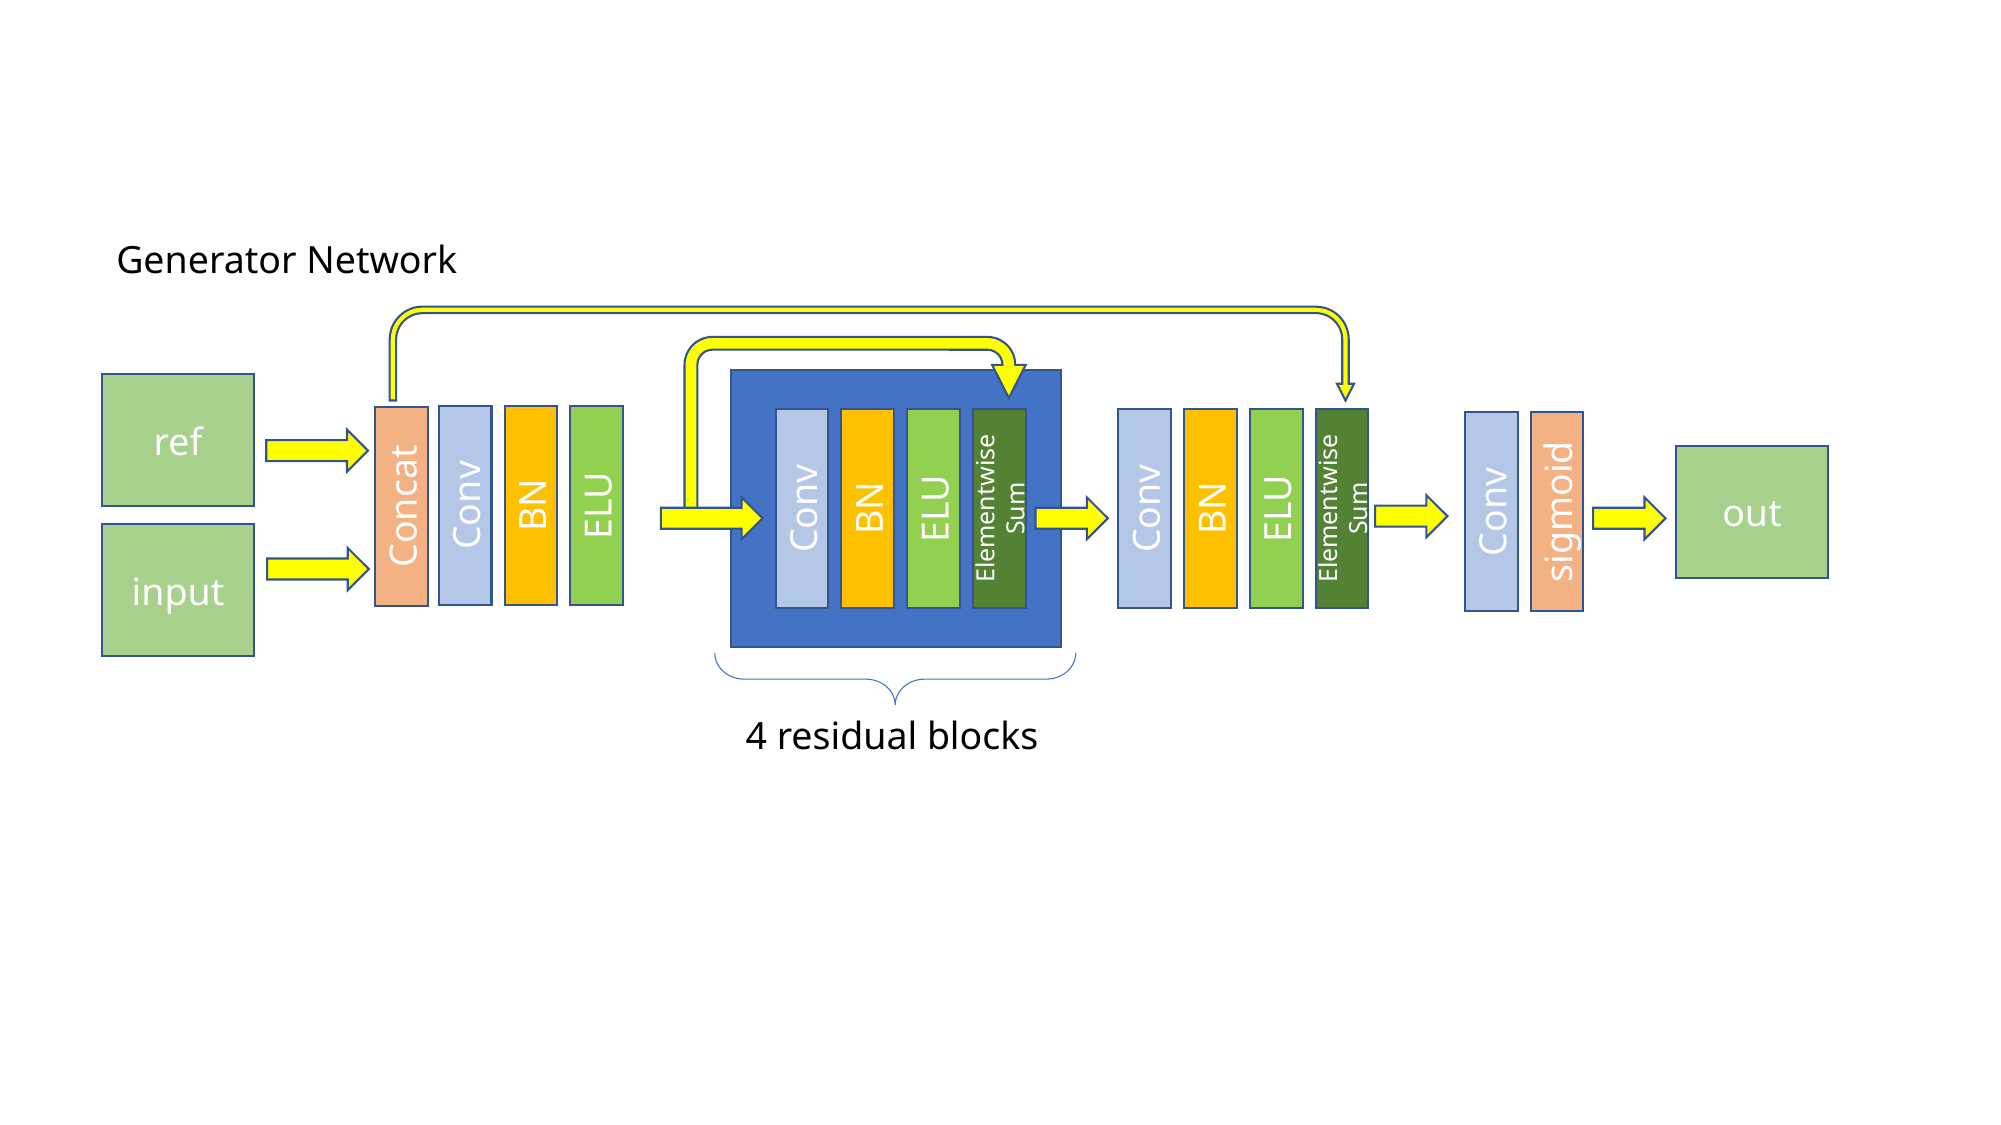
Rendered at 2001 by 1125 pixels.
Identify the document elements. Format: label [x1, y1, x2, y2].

text_box [101, 228, 1829, 766]
